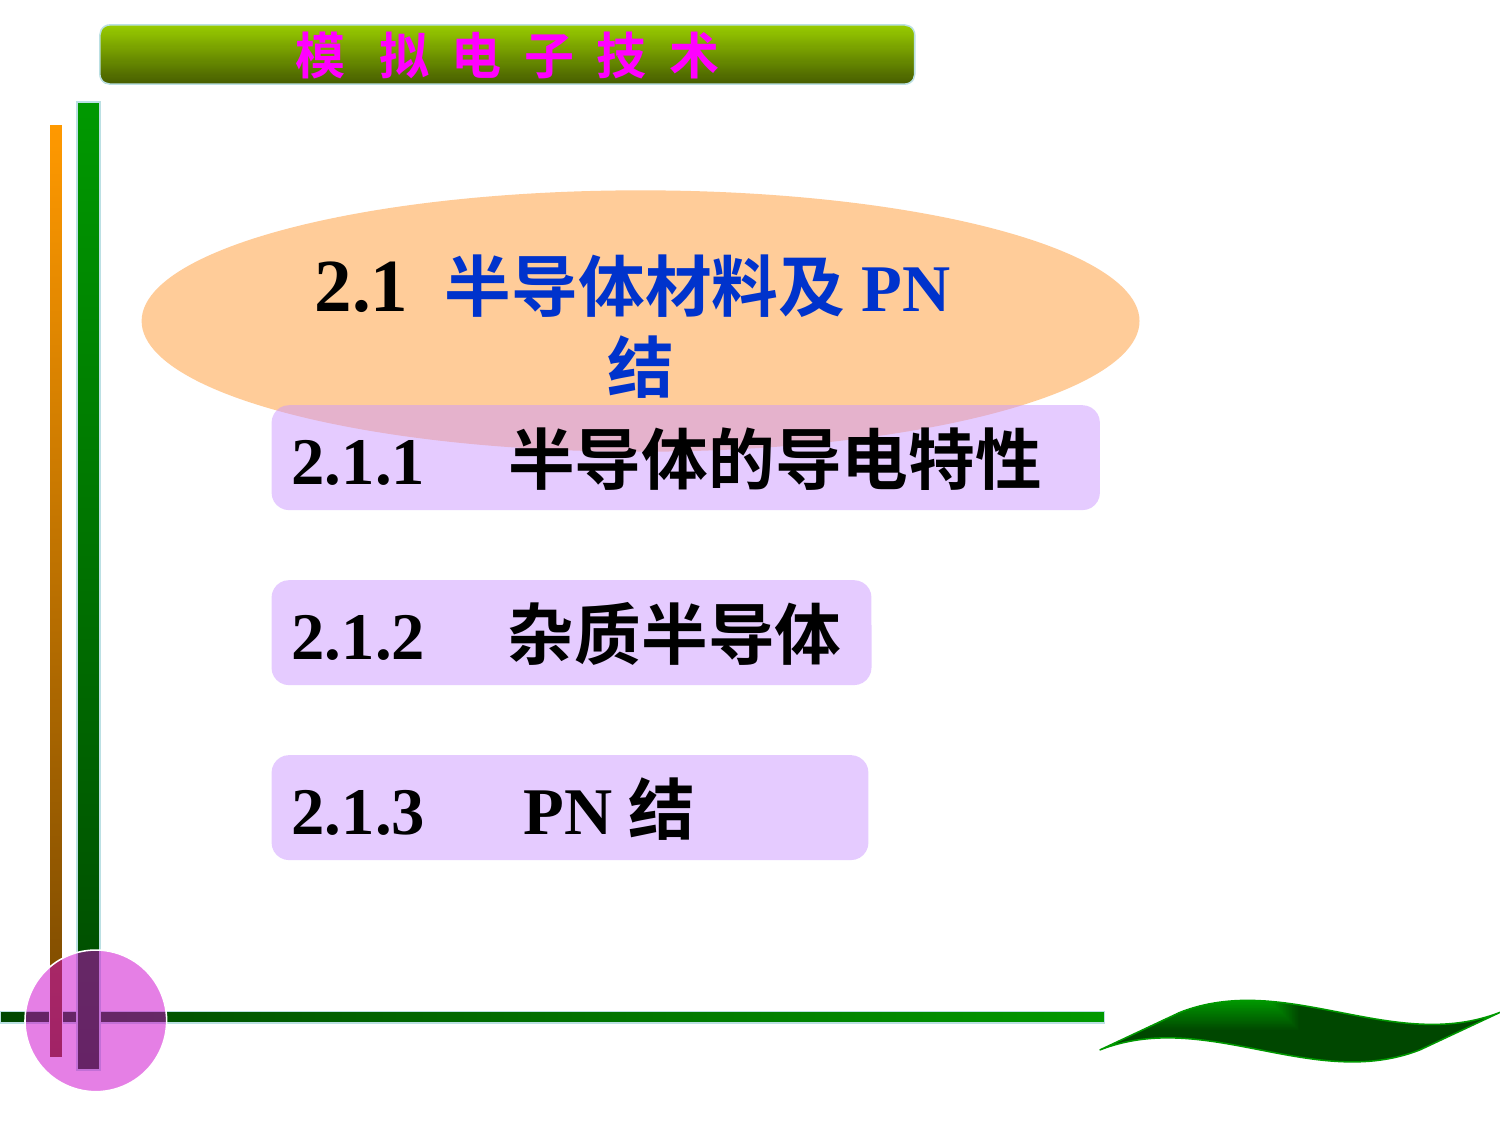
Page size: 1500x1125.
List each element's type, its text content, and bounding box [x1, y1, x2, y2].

text_box 2.1.2 杂质半导体 [271, 580, 872, 686]
text_box 2.1.1 半导体的导电特性 [271, 405, 1100, 511]
text_box 2.1 半导体材料及PN结 [141, 190, 1140, 411]
text_box 2.1.3 PN结 [271, 755, 869, 861]
text_box [1086, 261, 1096, 267]
